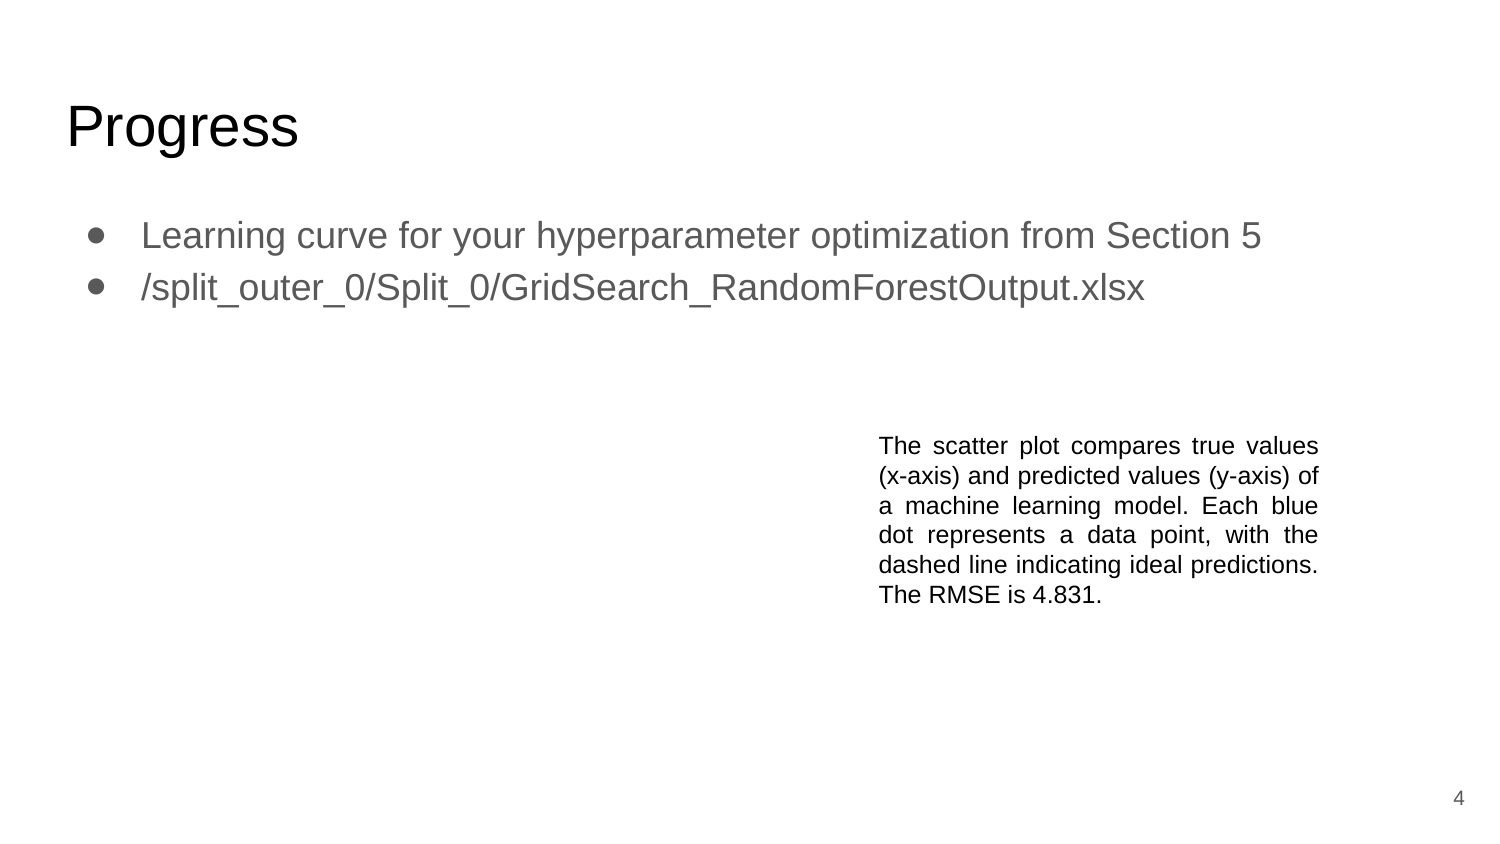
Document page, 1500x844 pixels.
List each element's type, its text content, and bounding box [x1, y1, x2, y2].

text_box The scatter plot compares true values (x-axis) and predicted values (y-axis) of a machine learning model. Each blue dot represents a data point, with the dashed line indicating ideal predictions. The RMSE is 4.831. [863, 421, 1335, 617]
slide_number 4 [1389, 764, 1480, 830]
list Learning curve for your hyperparameter optimization from Section 5 /split_outer_0/Split_0/GridSearch_RandomForestOutput.xlsx [51, 189, 1449, 750]
title Progress [51, 72, 1449, 167]
